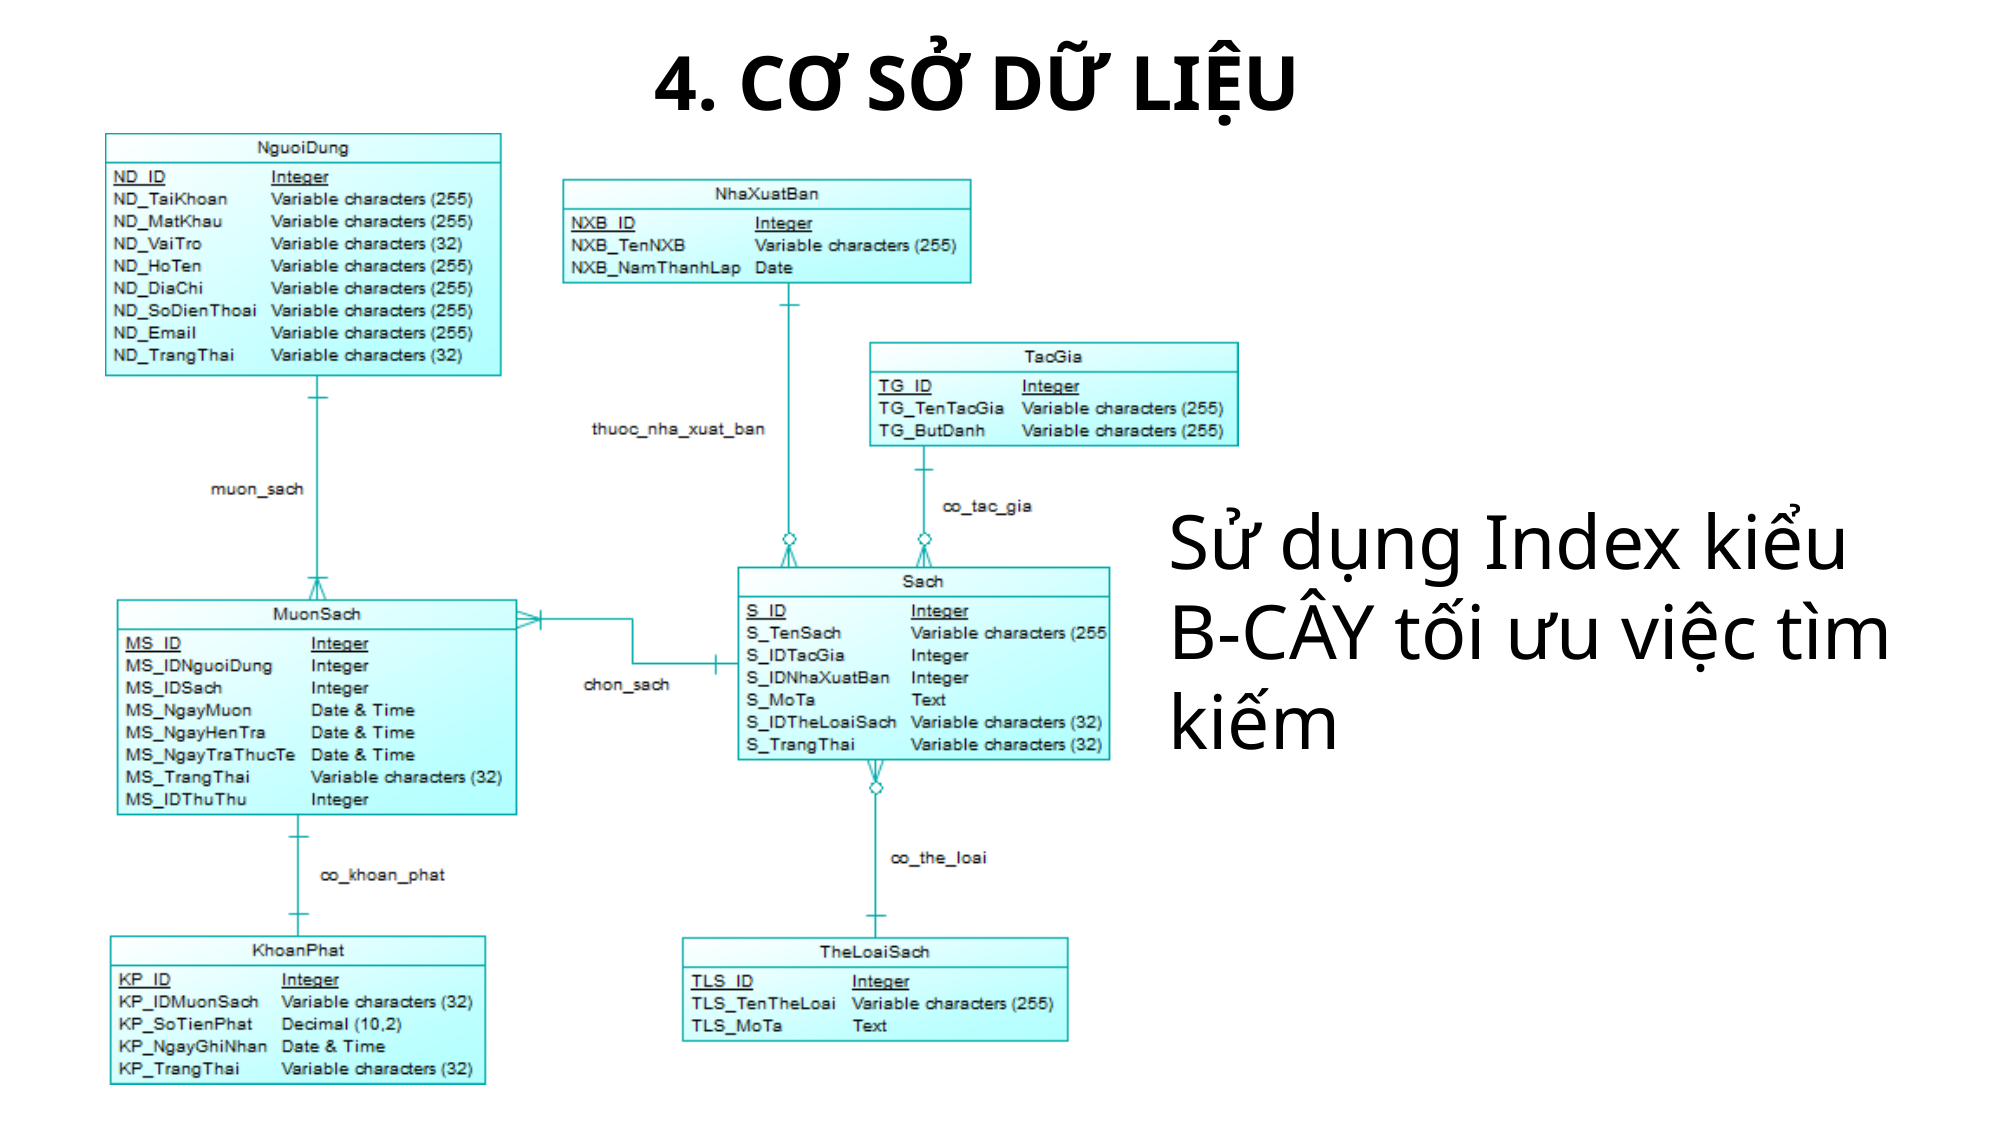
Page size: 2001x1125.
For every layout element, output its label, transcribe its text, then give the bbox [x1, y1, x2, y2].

text_box Sử dụng Index kiểu B-CÂY tối ưu việc tìm kiếm [1239, 417, 1979, 842]
text_box 4. CƠ SỞ DỮ LIỆU [639, 22, 1361, 151]
picture [105, 133, 1239, 1086]
